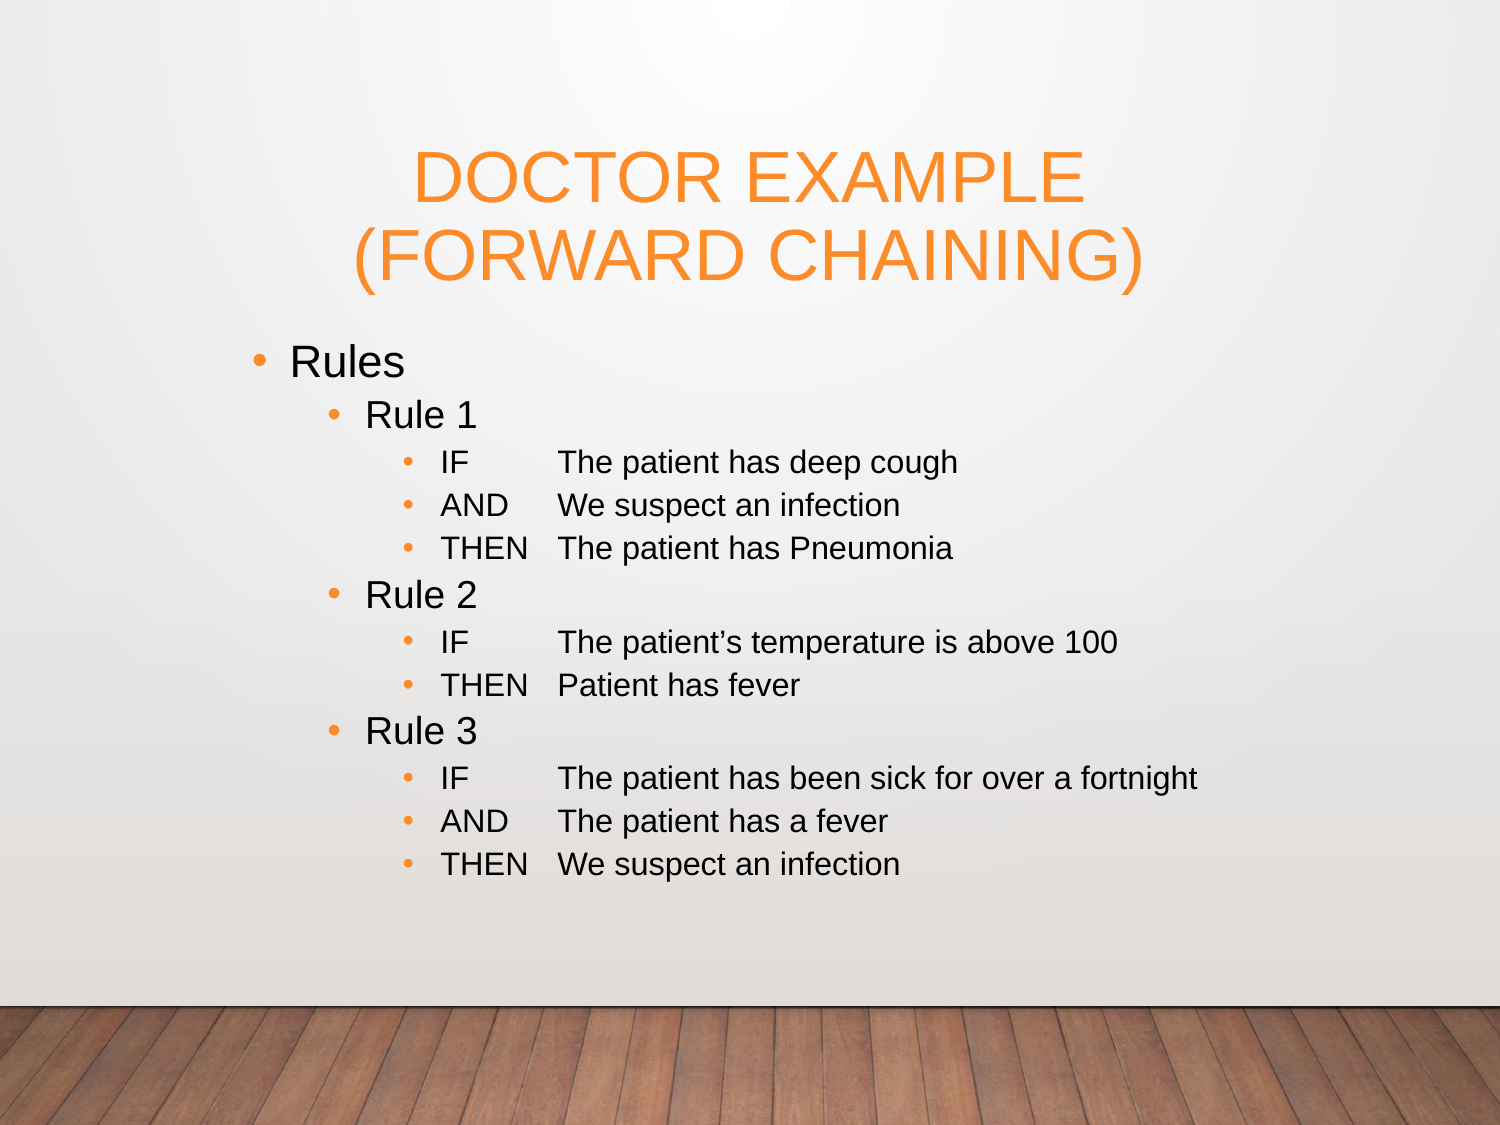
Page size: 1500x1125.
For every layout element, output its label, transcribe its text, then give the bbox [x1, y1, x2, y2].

picture [0, 1006, 1500, 1125]
list Rules Rule 1 IF The patient has deep cough AND We suspect an infection THEN The patient has Pneumonia Rule 2 IF The patient’s temperature is above 100 THEN Patient has fever Rule 3 IF The patient has been sick for over a fortnight AND The patient has a fever THEN We suspect an infection [236, 330, 1263, 897]
title Doctor example (forward chaining) [236, 131, 1263, 305]
